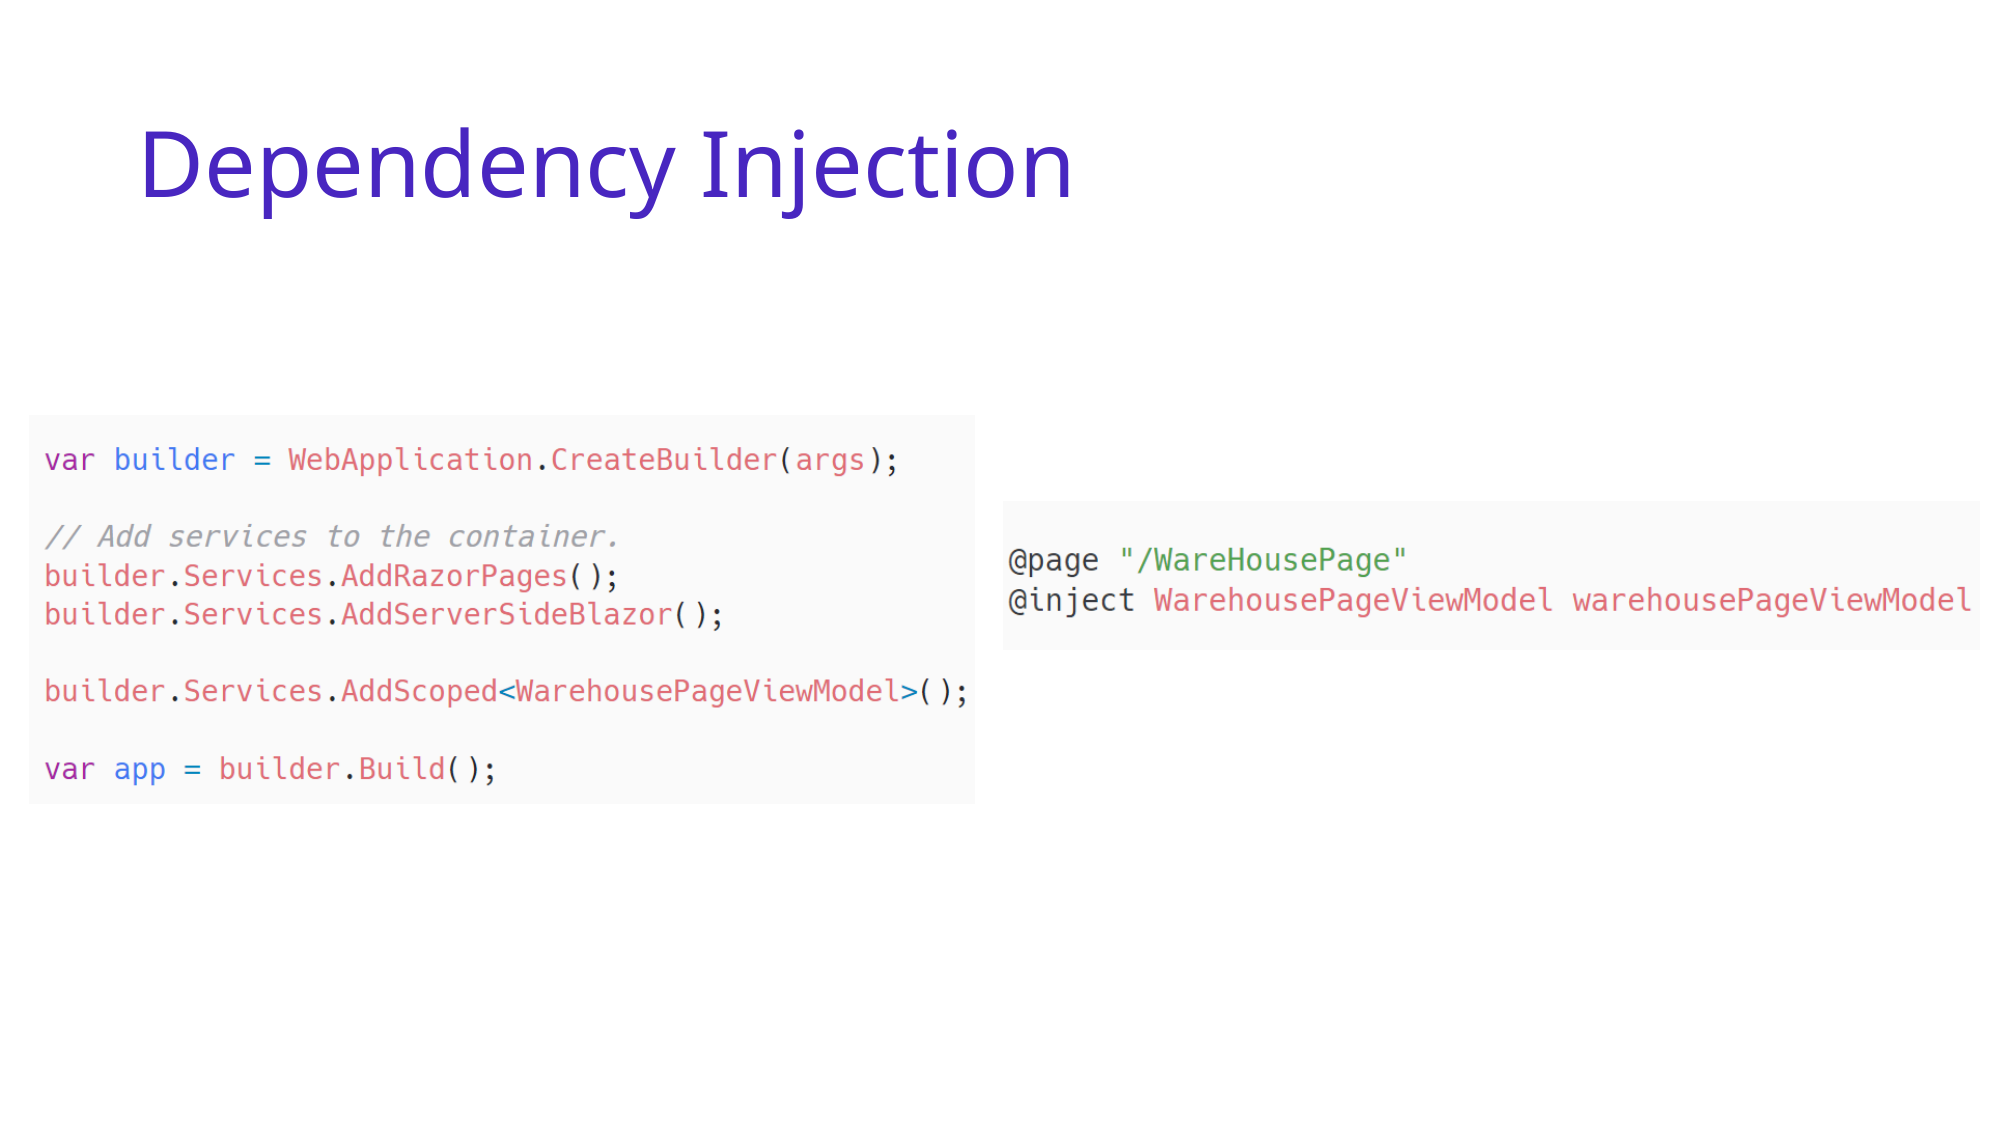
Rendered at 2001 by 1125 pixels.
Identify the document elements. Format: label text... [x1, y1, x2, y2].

title Dependency Injection [137, 59, 1862, 277]
picture [29, 415, 975, 804]
picture [1003, 501, 1980, 650]
